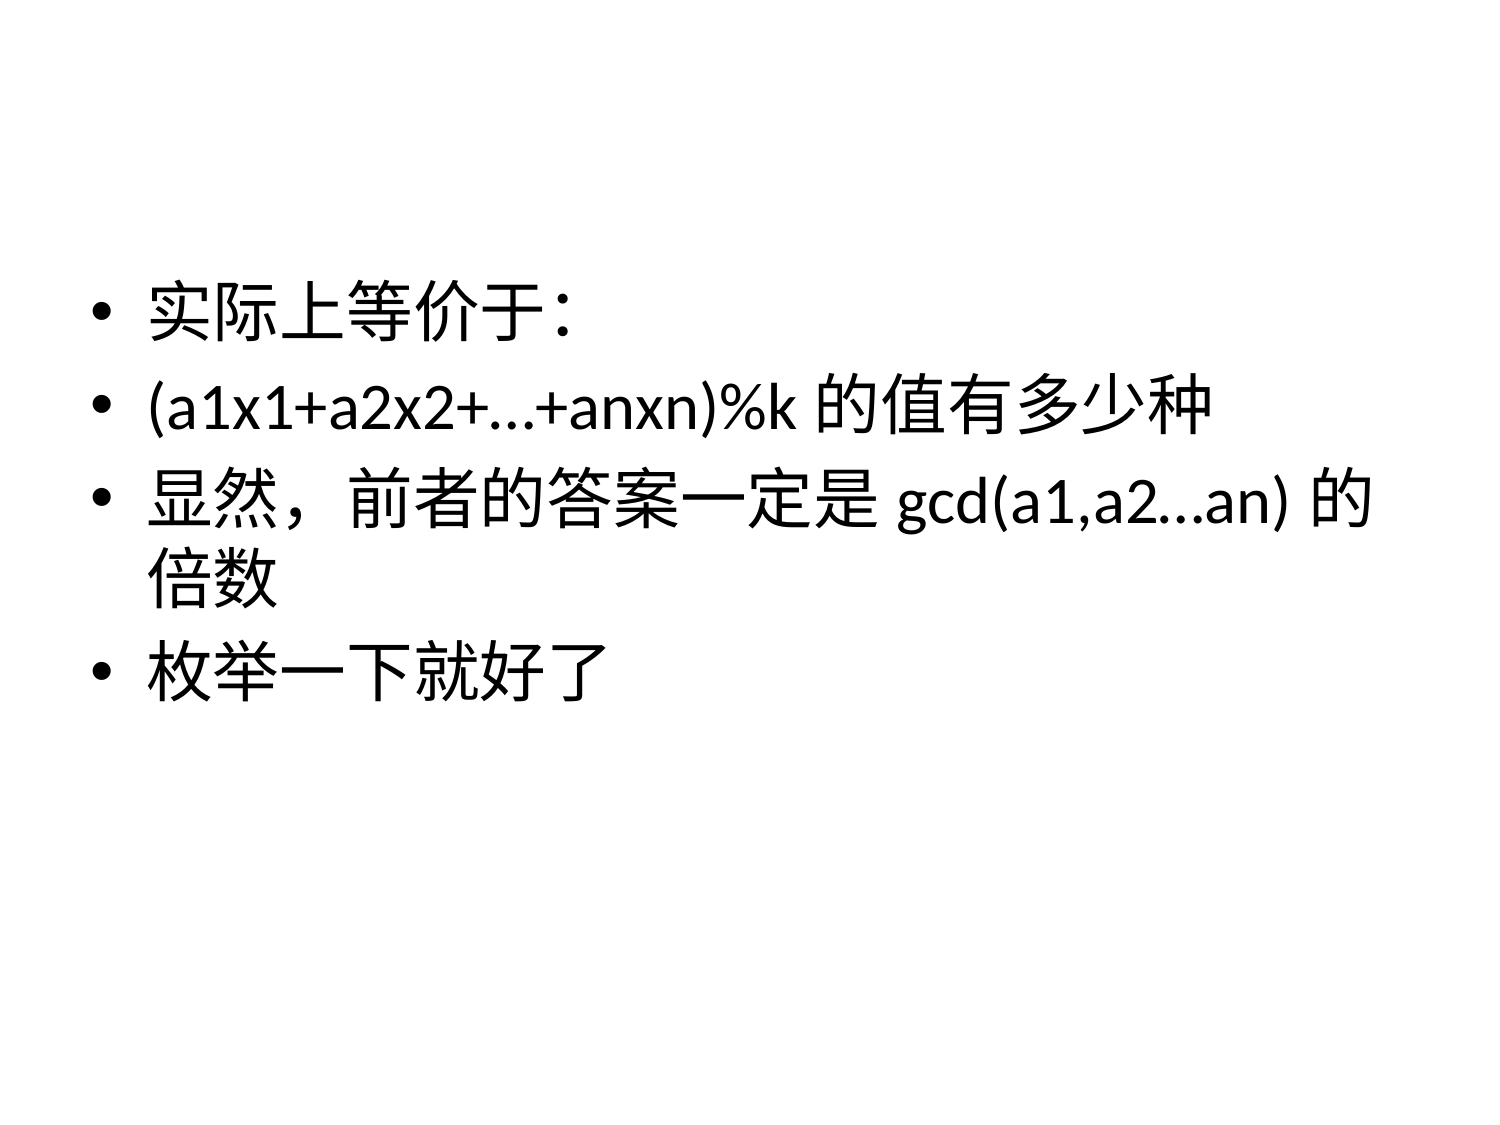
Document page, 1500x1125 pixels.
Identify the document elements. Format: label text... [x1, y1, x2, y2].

list 实际上等价于： (a1x1+a2x2+…+anxn)%k的值有多少种 显然，前者的答案一定是gcd(a1,a2…an)的倍数 枚举一下就好了 [75, 262, 1425, 1005]
